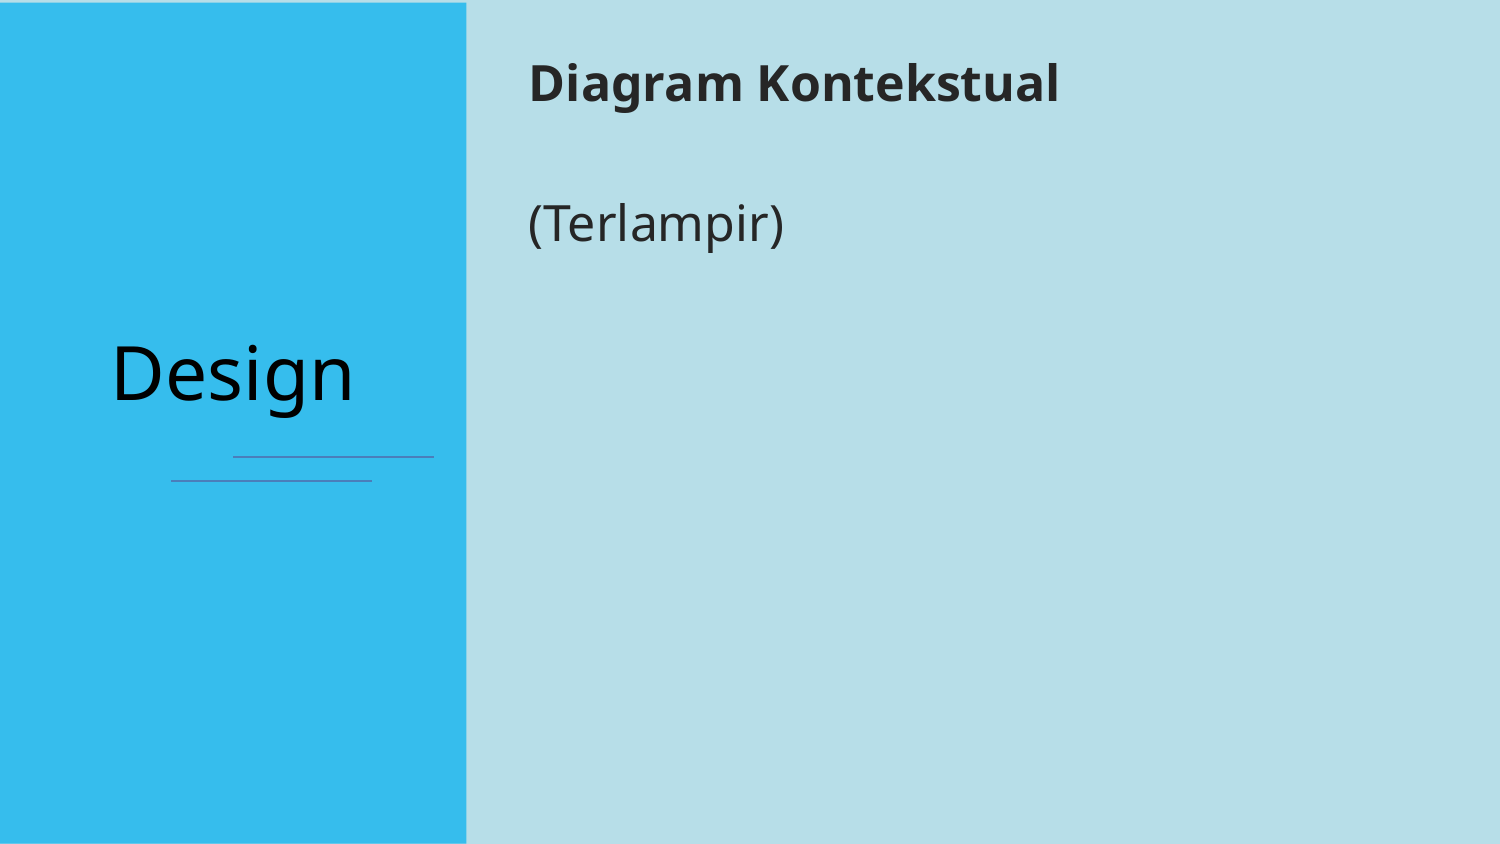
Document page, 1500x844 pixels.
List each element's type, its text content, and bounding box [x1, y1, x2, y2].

text_box [0, 1, 469, 844]
title Design [0, 280, 467, 461]
subtitle Diagram Kontekstual (Terlampir) [513, 43, 1459, 351]
